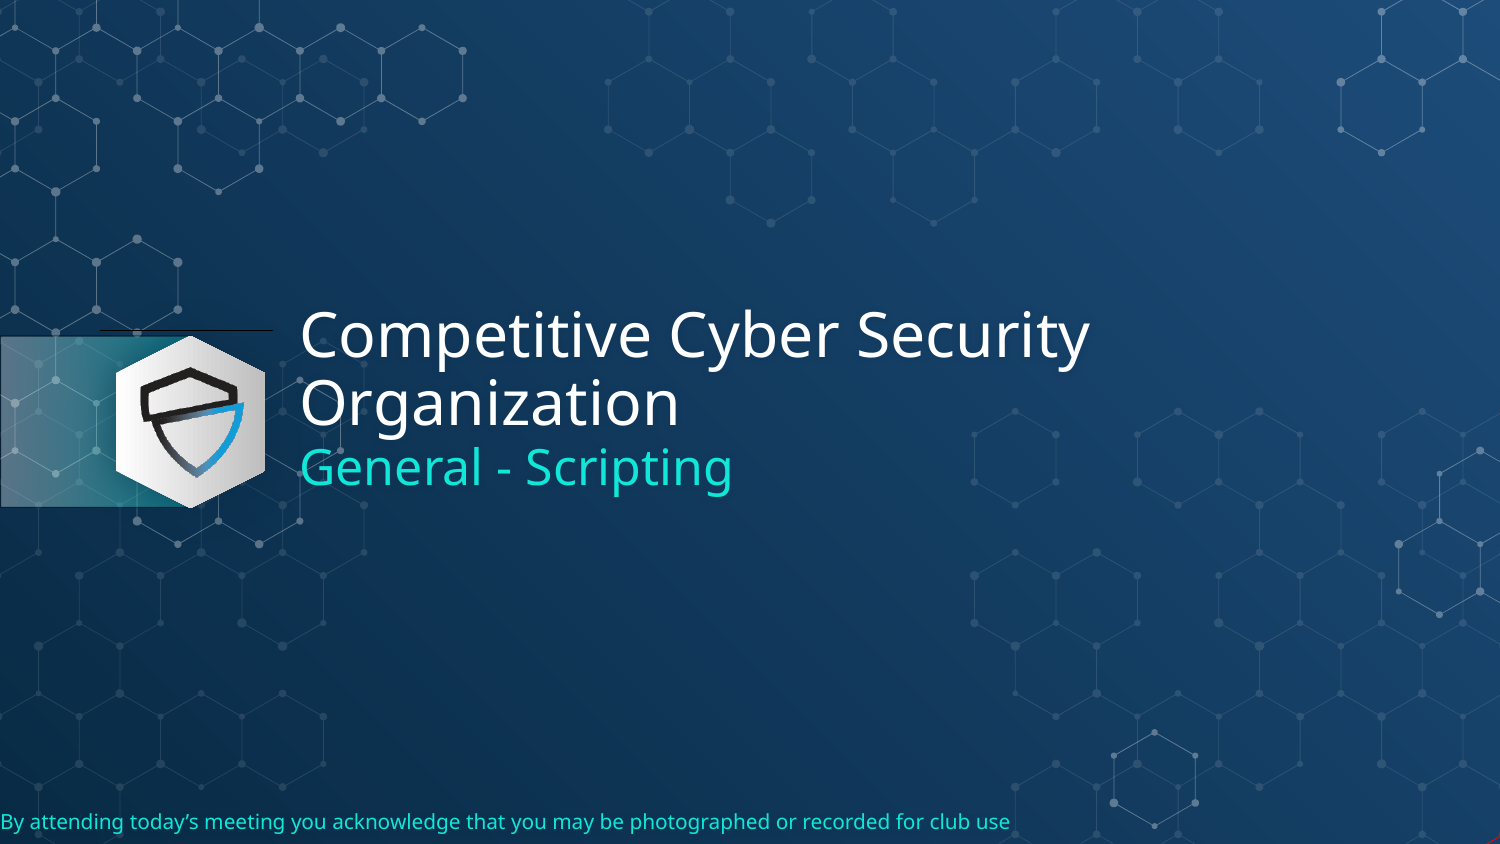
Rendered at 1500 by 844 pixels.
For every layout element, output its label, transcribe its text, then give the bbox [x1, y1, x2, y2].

title Competitive Cyber Security Organization [299, 338, 1388, 432]
text_box By attending today’s meeting you acknowledge that you may be photographed or recorded for club use [0, 808, 1089, 844]
picture [100, 330, 273, 514]
subtitle General - Scripting [299, 435, 1388, 499]
